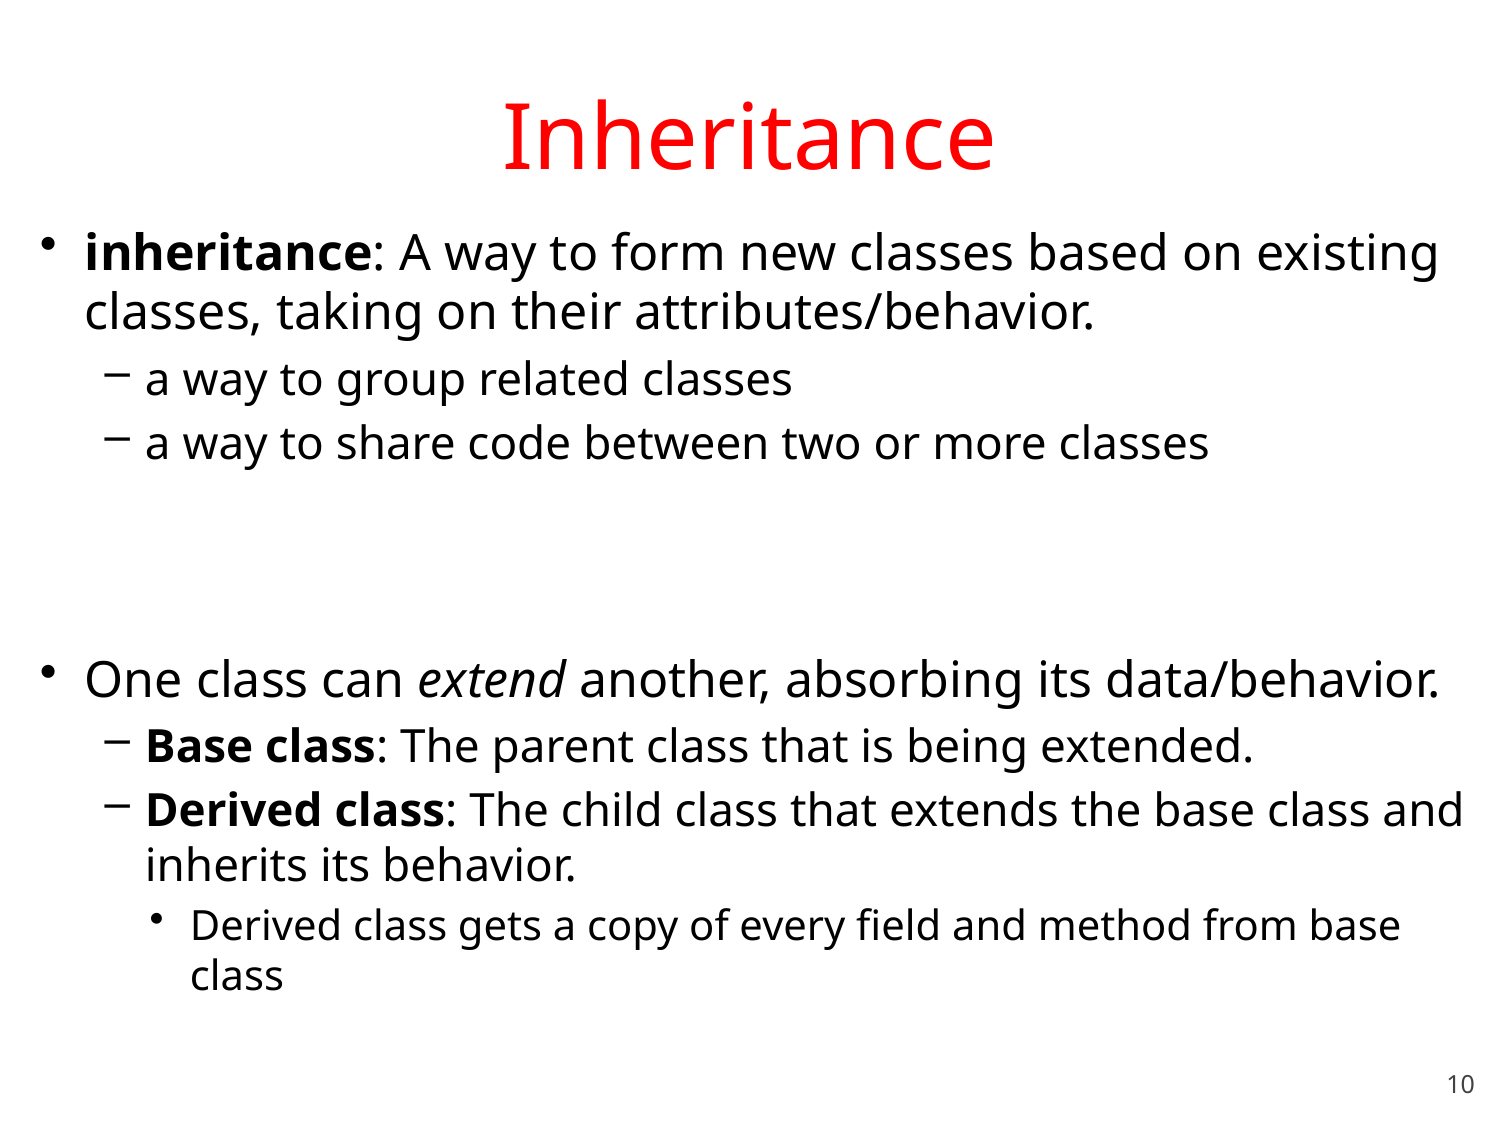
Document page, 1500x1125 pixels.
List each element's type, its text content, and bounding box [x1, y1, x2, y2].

list inheritance: A way to form new classes based on existing classes, taking on their attributes/behavior. a way to group related classes a way to share code between two or more classes One class can extend another, absorbing its data/behavior. Base class: The parent class that is being extended. Derived class: The child class that extends the base class and inherits its behavior. Derived class gets a copy of every field and method from base class [24, 212, 1500, 1063]
title Inheritance [75, 0, 1425, 188]
